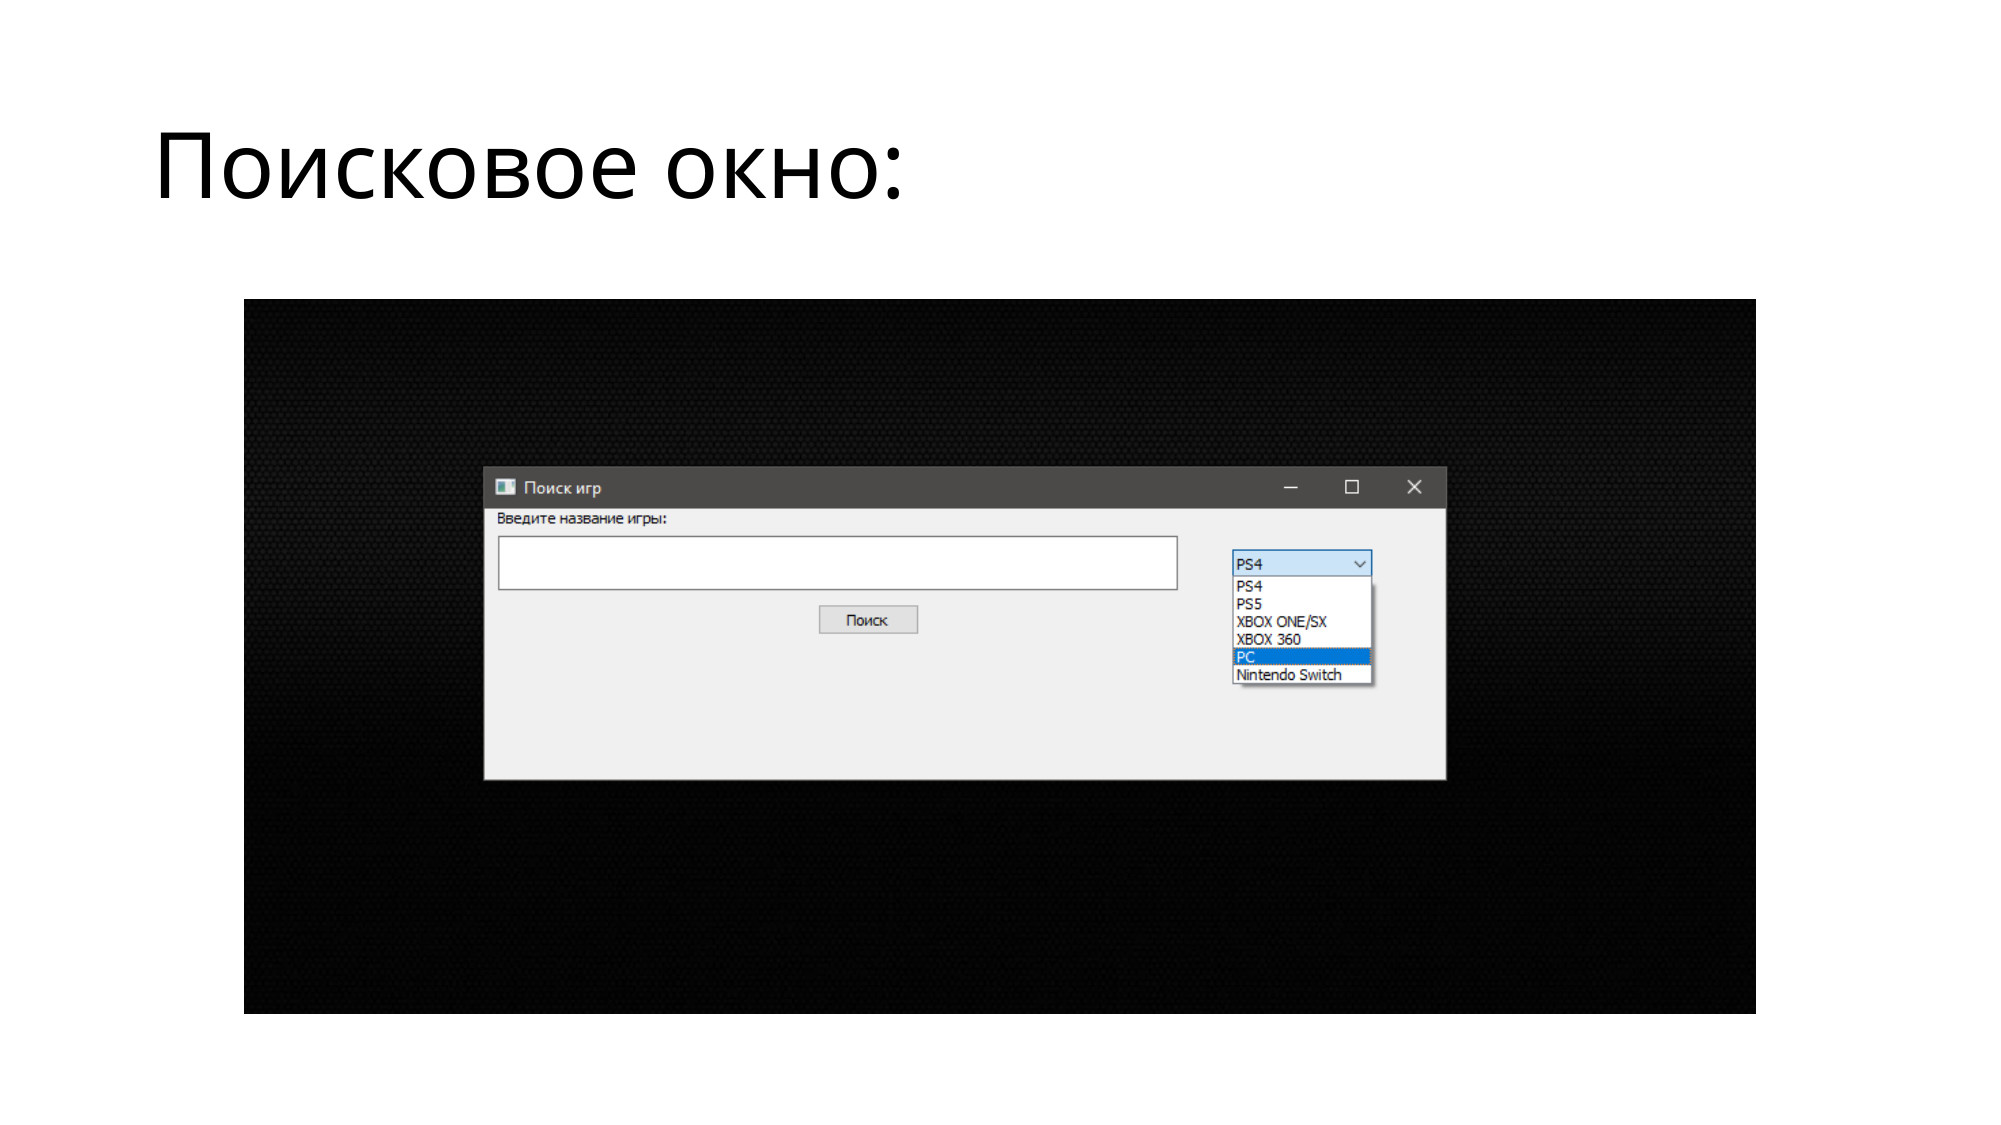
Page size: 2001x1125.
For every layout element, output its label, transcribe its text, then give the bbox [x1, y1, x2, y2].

title Поисковое окно: [137, 59, 1863, 278]
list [243, 299, 1756, 1014]
